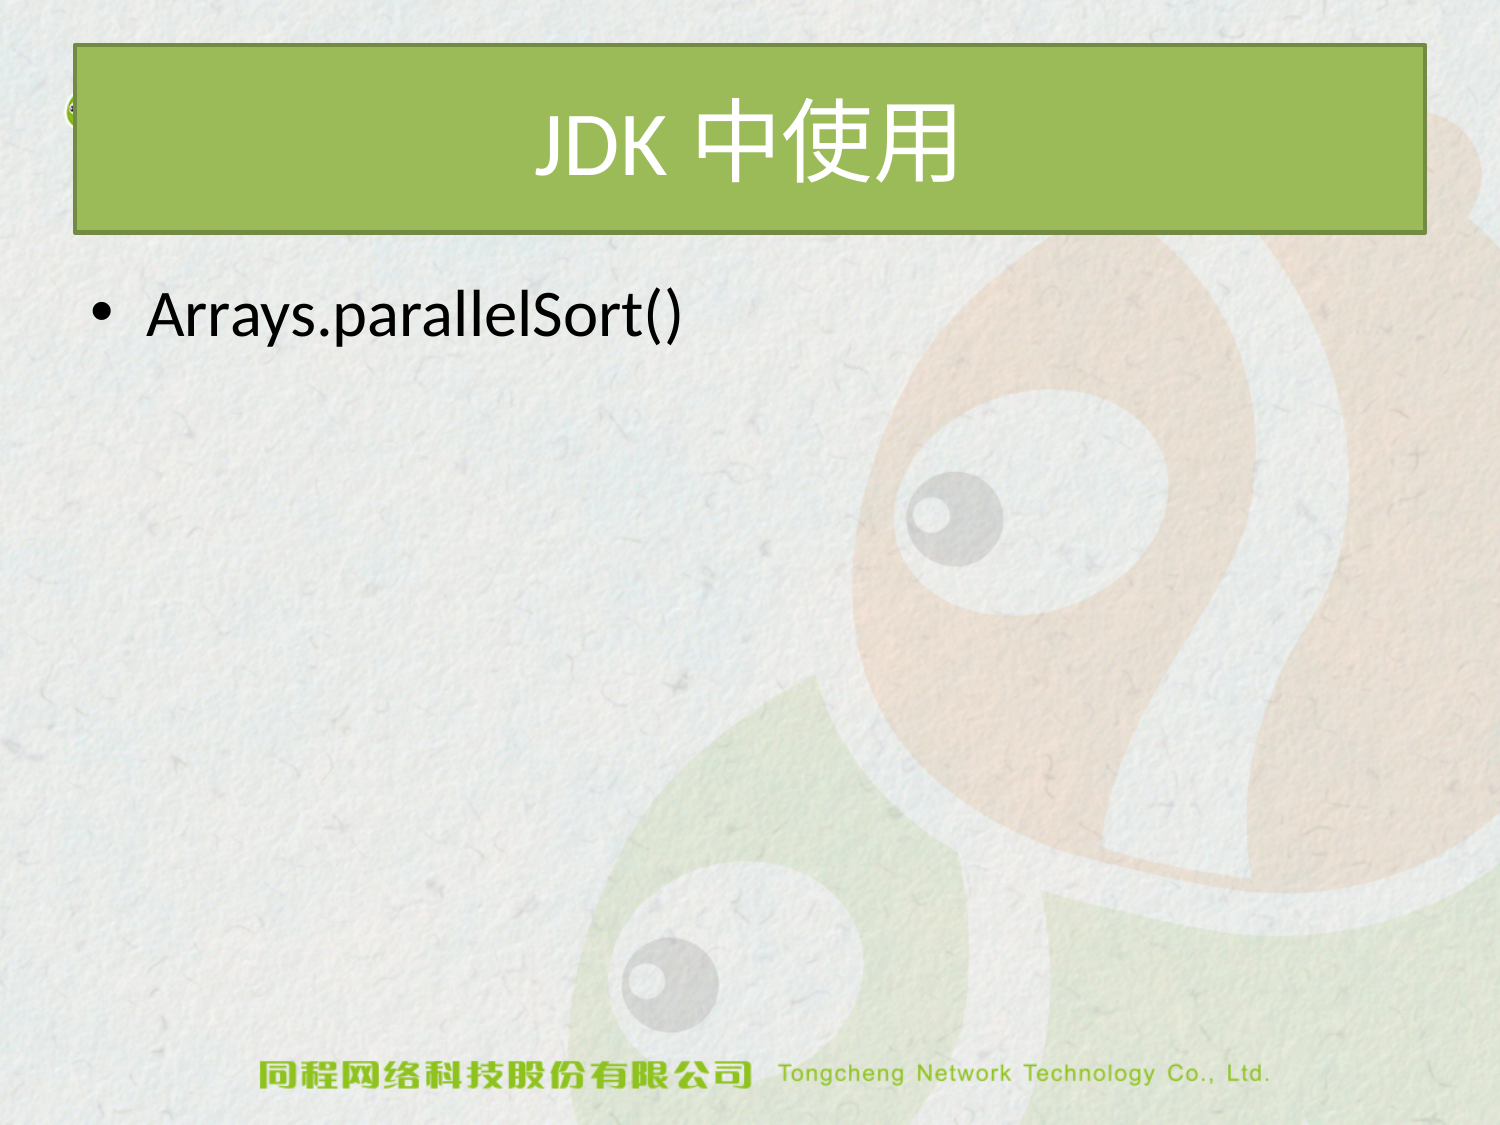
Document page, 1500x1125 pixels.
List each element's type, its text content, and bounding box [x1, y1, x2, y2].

picture [0, 0, 1500, 1125]
title JDK中使用 [73, 43, 1427, 235]
list Arrays.parallelSort() [75, 262, 1425, 1005]
